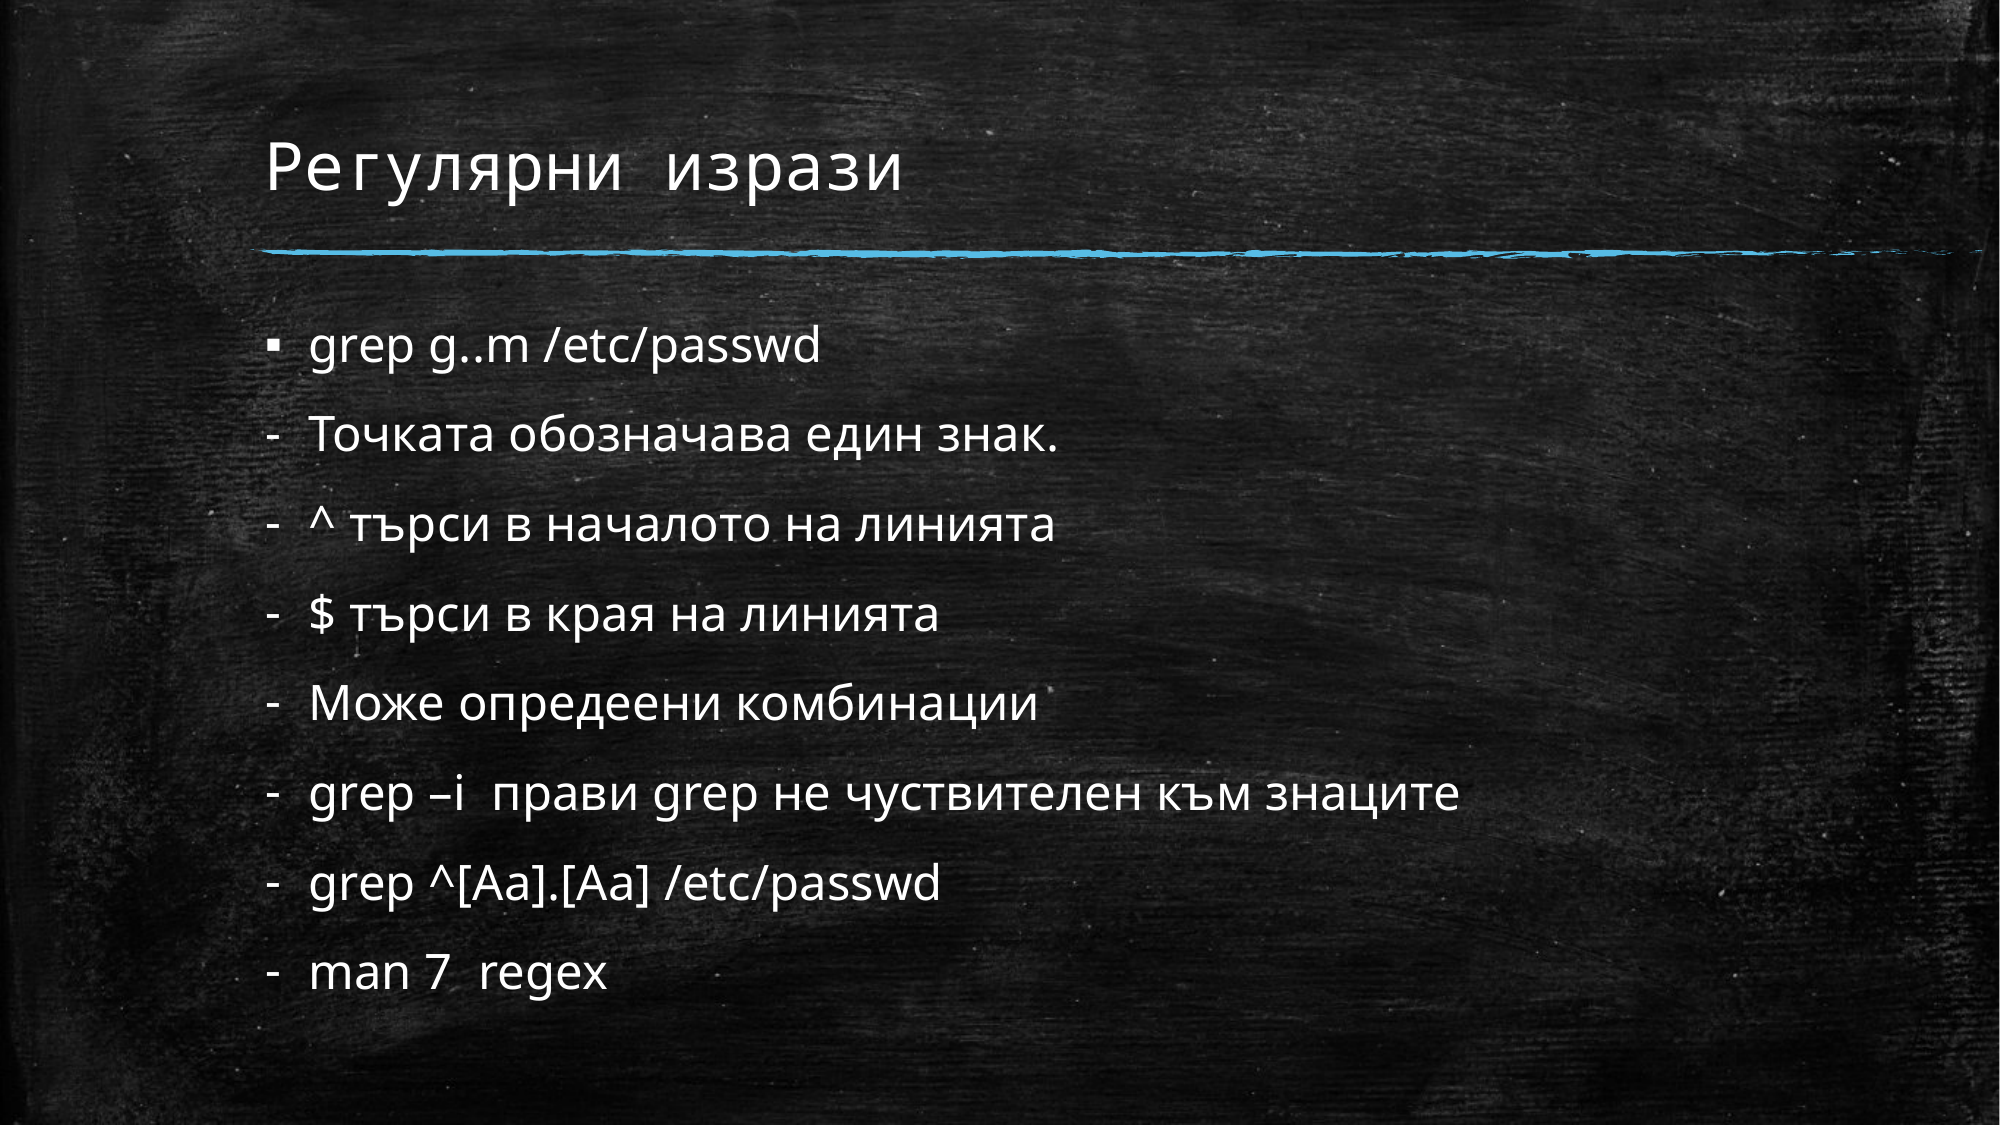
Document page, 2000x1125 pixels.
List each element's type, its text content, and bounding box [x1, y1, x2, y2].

list grep g..m /etc/passwd Точката обозначава един знак. ^ търси в началото на линията $ търси в края на линията Може опредеени комбинации grep –i прави grep не чуствителен към знаците grep ^[Aa].[Aa] /etc/passwd man 7 regex [249, 312, 1750, 1013]
title Регулярни изрази [249, 45, 1750, 213]
